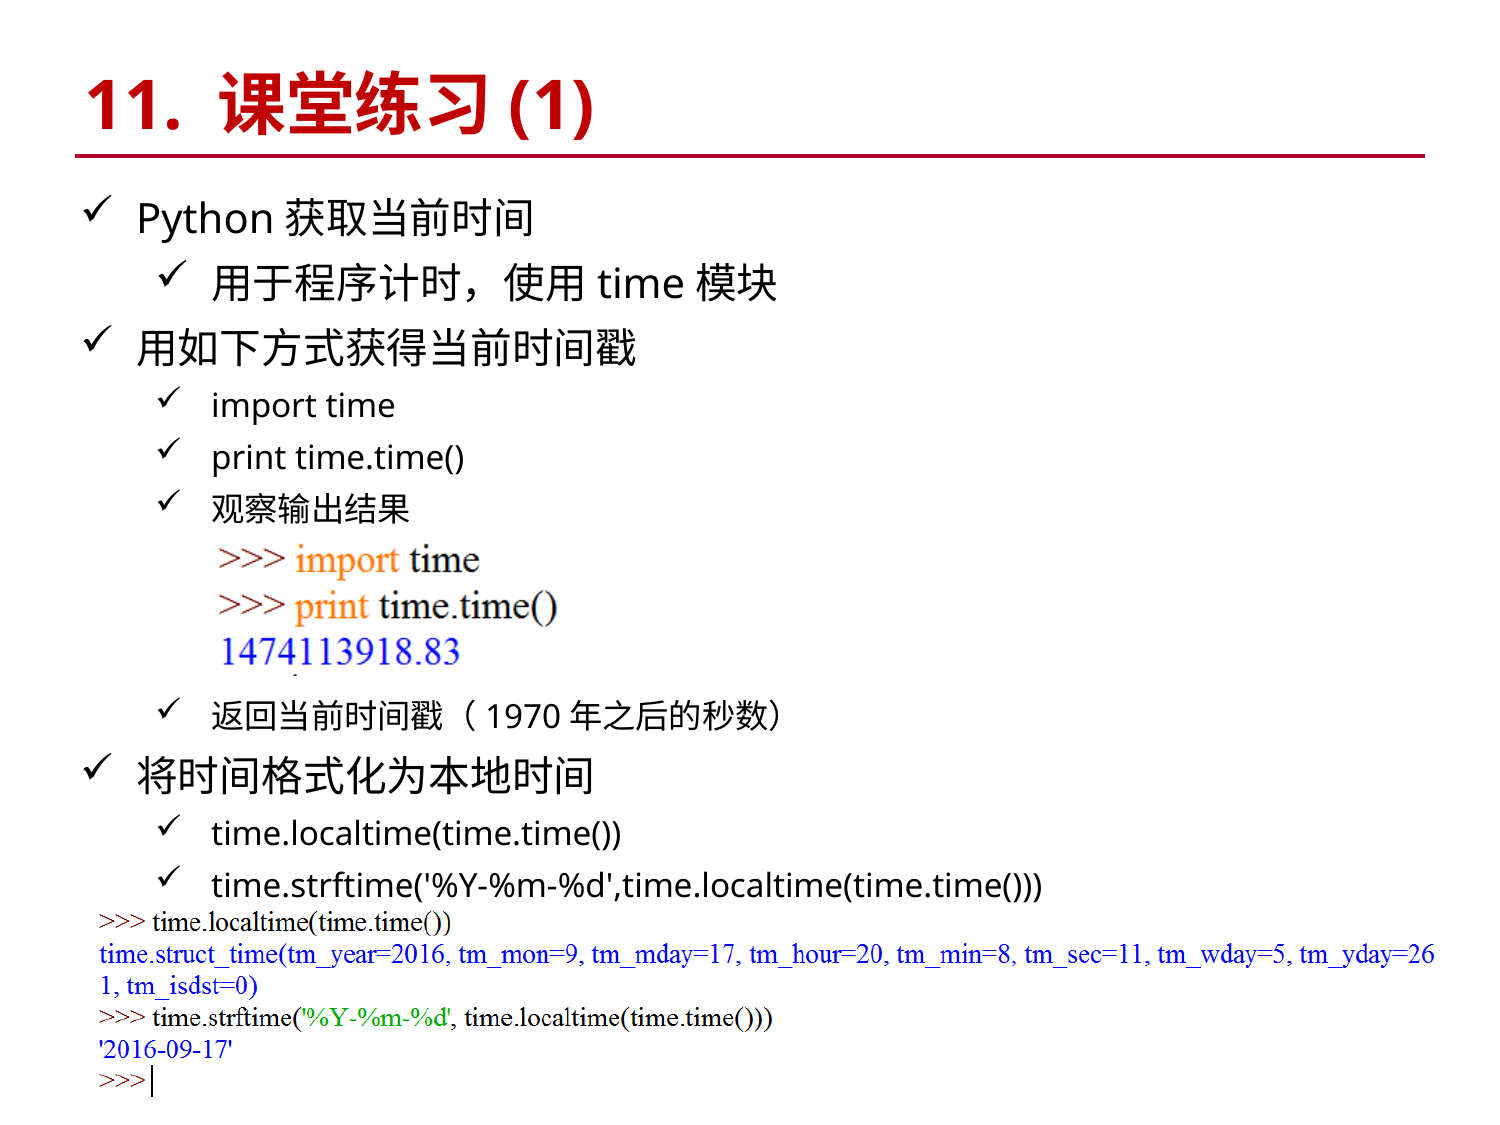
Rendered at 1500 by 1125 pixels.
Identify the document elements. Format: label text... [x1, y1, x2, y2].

text_box 11. 课堂练习(1) [70, 53, 1426, 151]
text_box Python获取当前时间 用于程序计时，使用time模块 用如下方式获得当前时间戳 import time print time.time() 观察输出结果 返回当前时间戳（1970年之后的秒数） 将时间格式化为本地时间 time.localtime(time.time()) time.strftime('%Y-%m-%d',time.localtime(time.time())) [65, 169, 1460, 912]
picture [97, 907, 1438, 1104]
picture [212, 540, 565, 676]
